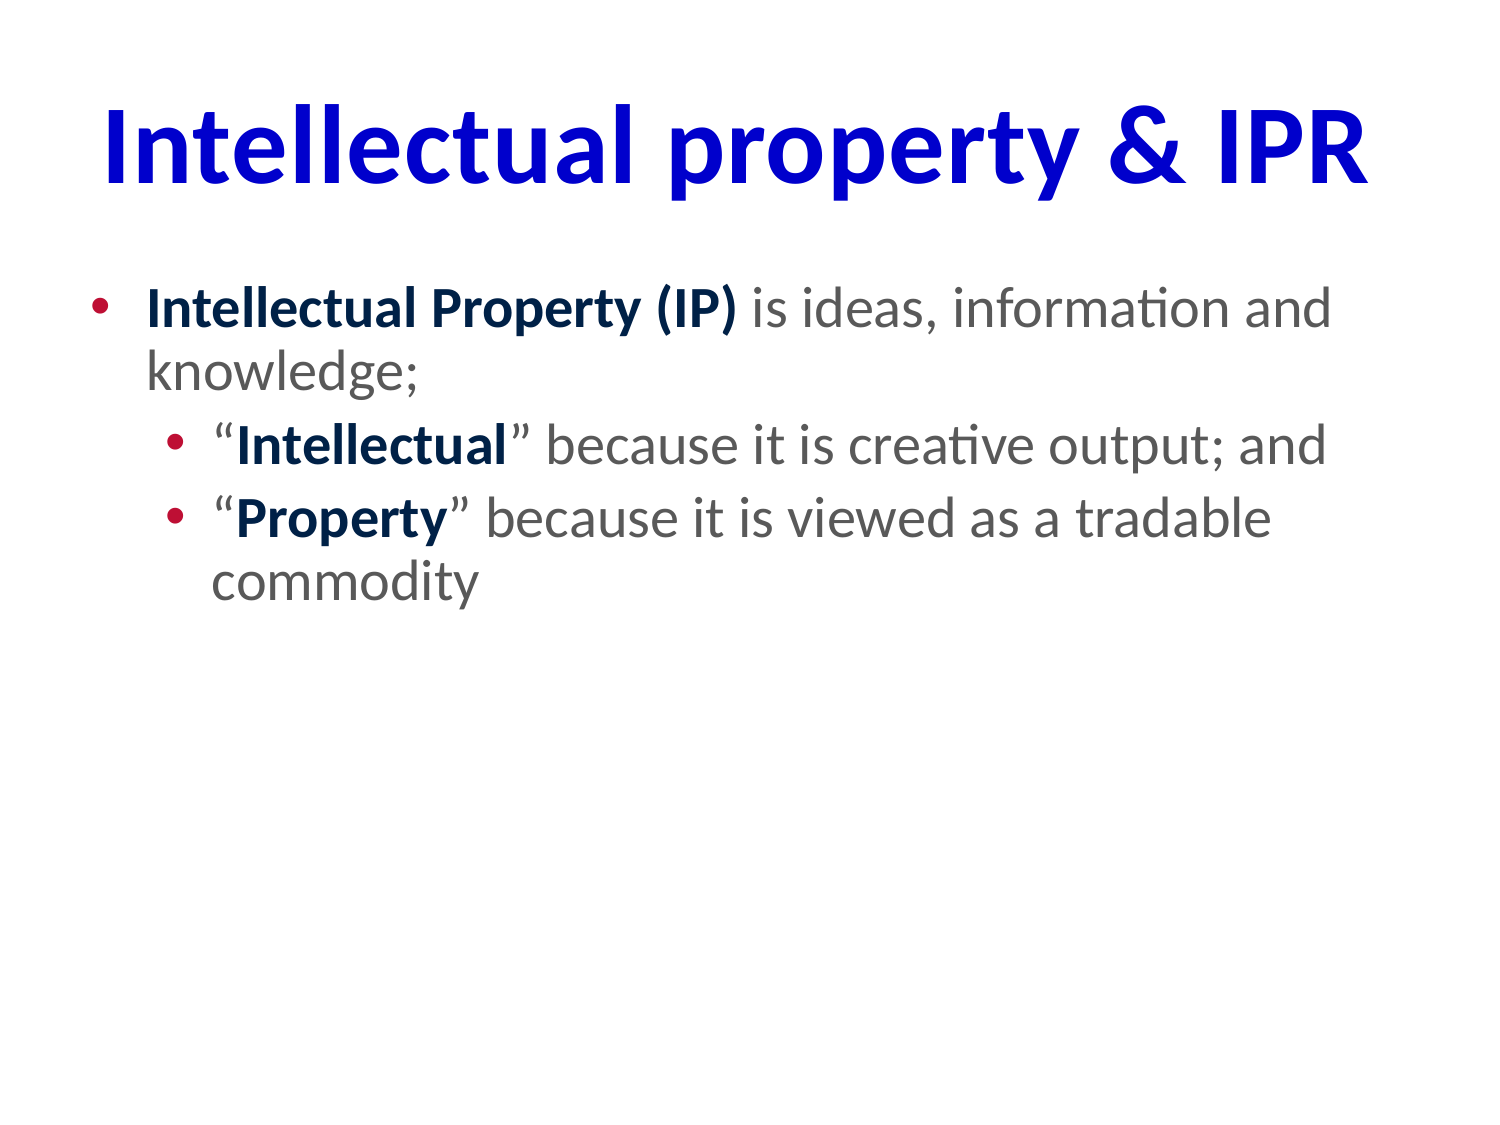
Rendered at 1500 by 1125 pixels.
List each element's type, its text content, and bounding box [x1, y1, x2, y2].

title Intellectual property & IPR [75, 45, 1425, 233]
list Intellectual Property (IP) is ideas, information and knowledge; “Intellectual” because it is creative output; and “Property” because it is viewed as a tradable commodity [75, 270, 1425, 1013]
